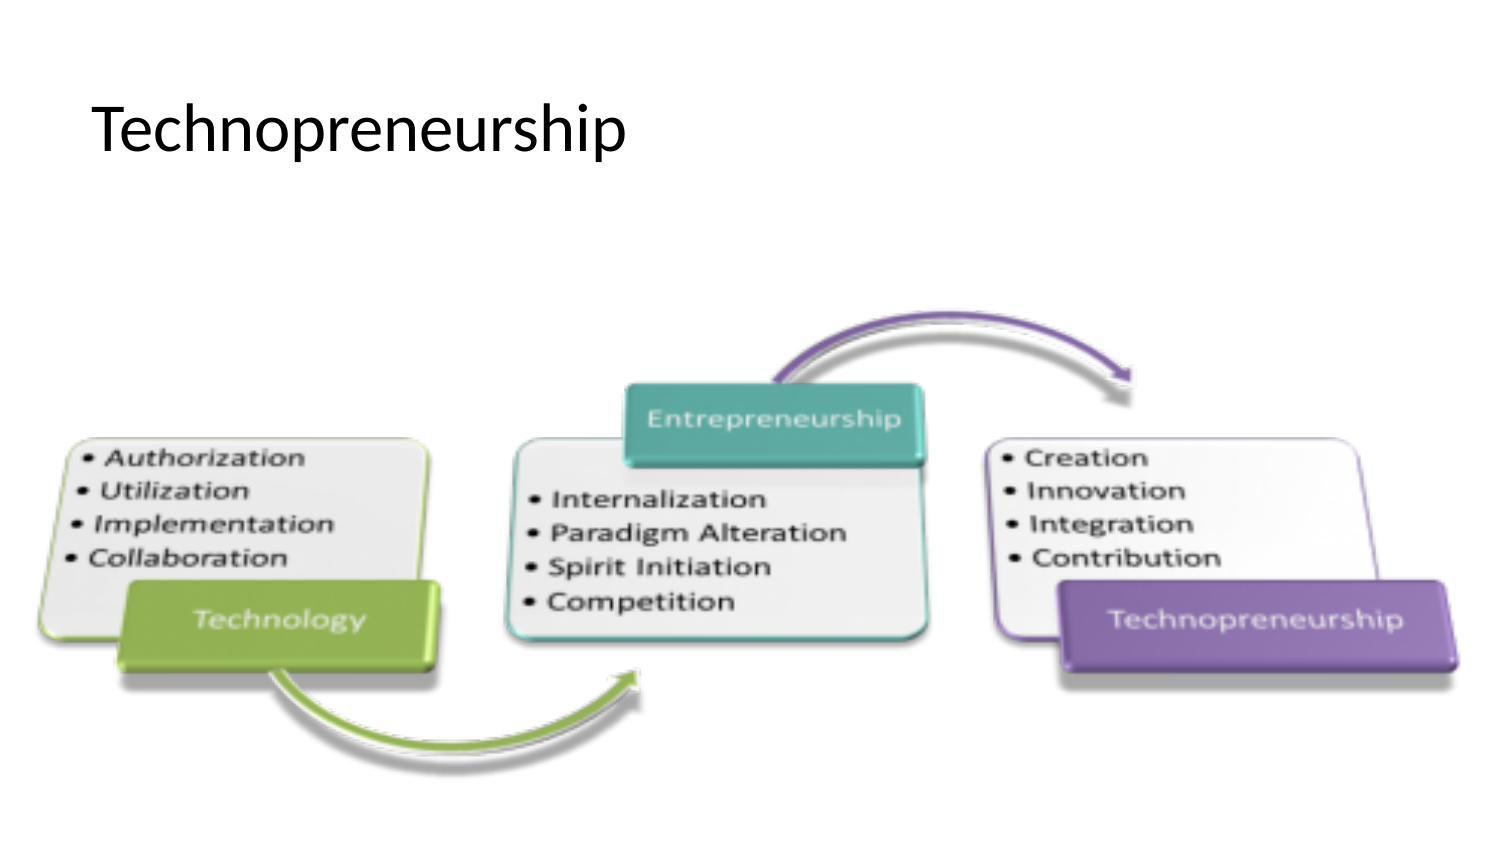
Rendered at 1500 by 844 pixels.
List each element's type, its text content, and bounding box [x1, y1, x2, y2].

title Technopreneurship [76, 58, 1427, 200]
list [0, 224, 1500, 816]
